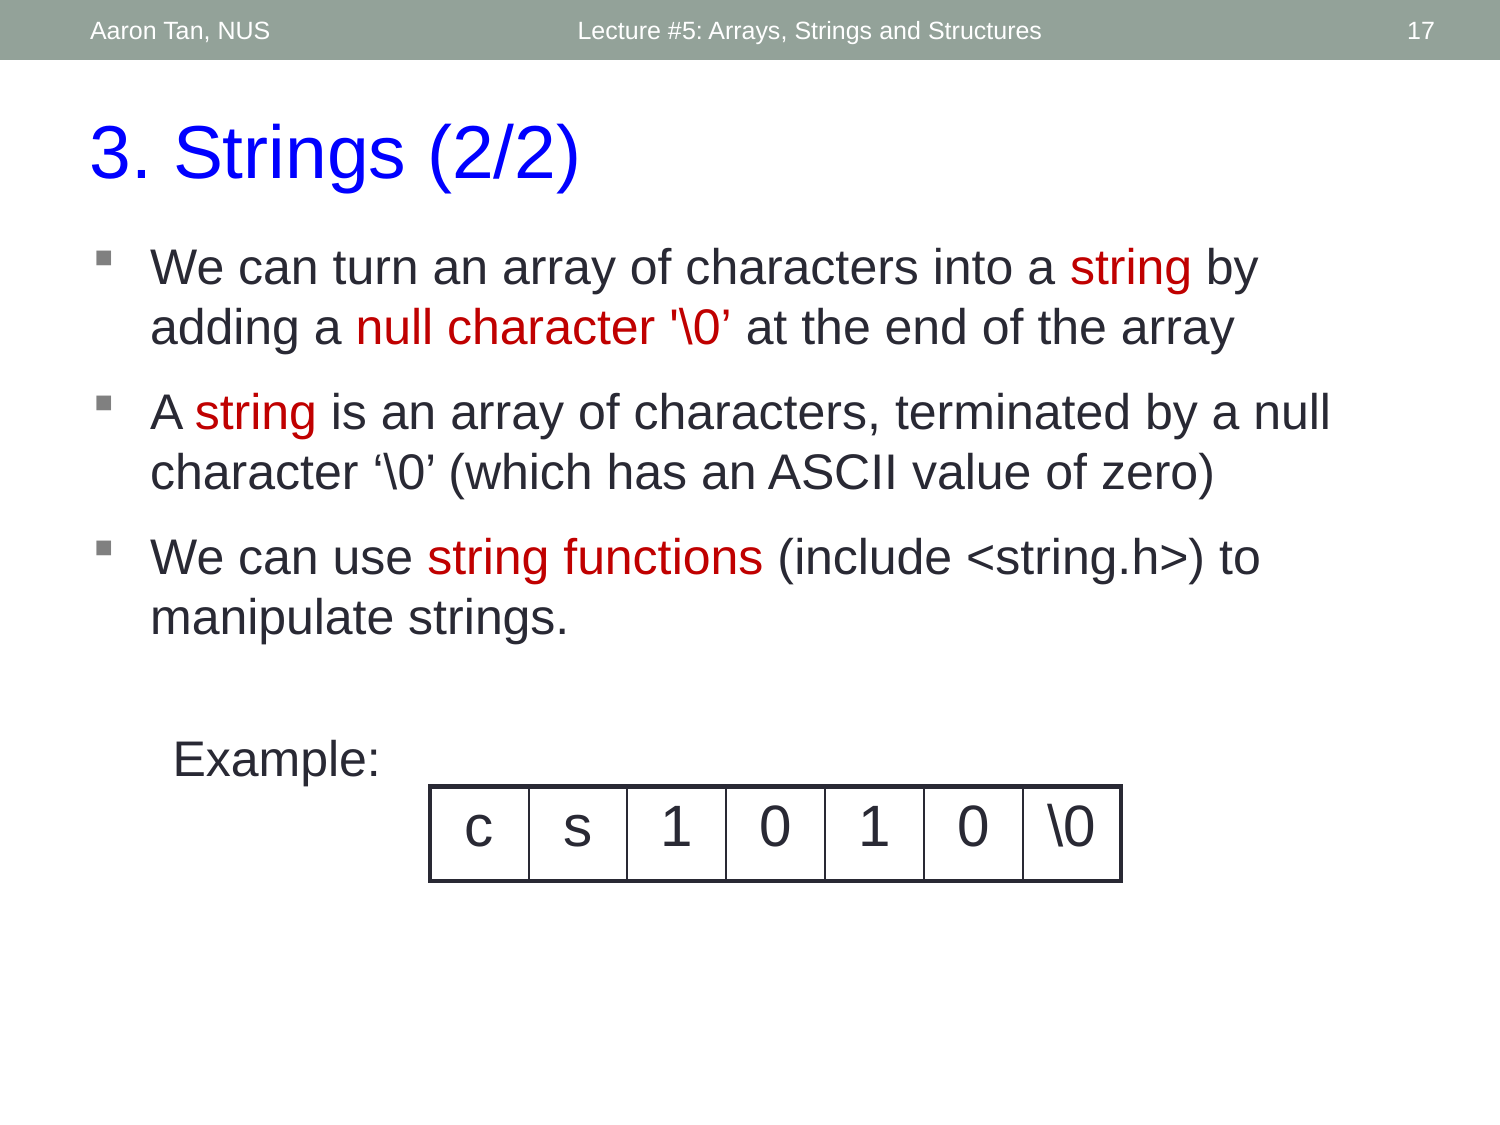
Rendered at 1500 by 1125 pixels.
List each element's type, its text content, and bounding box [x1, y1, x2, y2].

text_box We can turn an array of characters into a string by adding a null character '\0’ at the end of the array A string is an array of characters, terminated by a null character ‘\0’ (which has an ASCII value of zero) We can use string functions (include <string.h>) to manipulate strings. [77, 226, 1382, 720]
slide_number Aaron Tan, NUS [75, 3, 550, 57]
table_header c [432, 789, 528, 879]
table_header 0 [925, 789, 1022, 879]
table_header \0 [1024, 789, 1119, 879]
table_header 1 [628, 789, 725, 879]
table_header s [530, 789, 626, 879]
table_header 0 [727, 789, 824, 879]
text_box 3. Strings (2/2) [74, 96, 1425, 202]
text_box Example: [158, 719, 509, 795]
table_header 1 [826, 789, 923, 879]
slide_number 17 [1308, 3, 1450, 57]
footer Lecture #5: Arrays, Strings and Structures [562, 3, 1238, 57]
